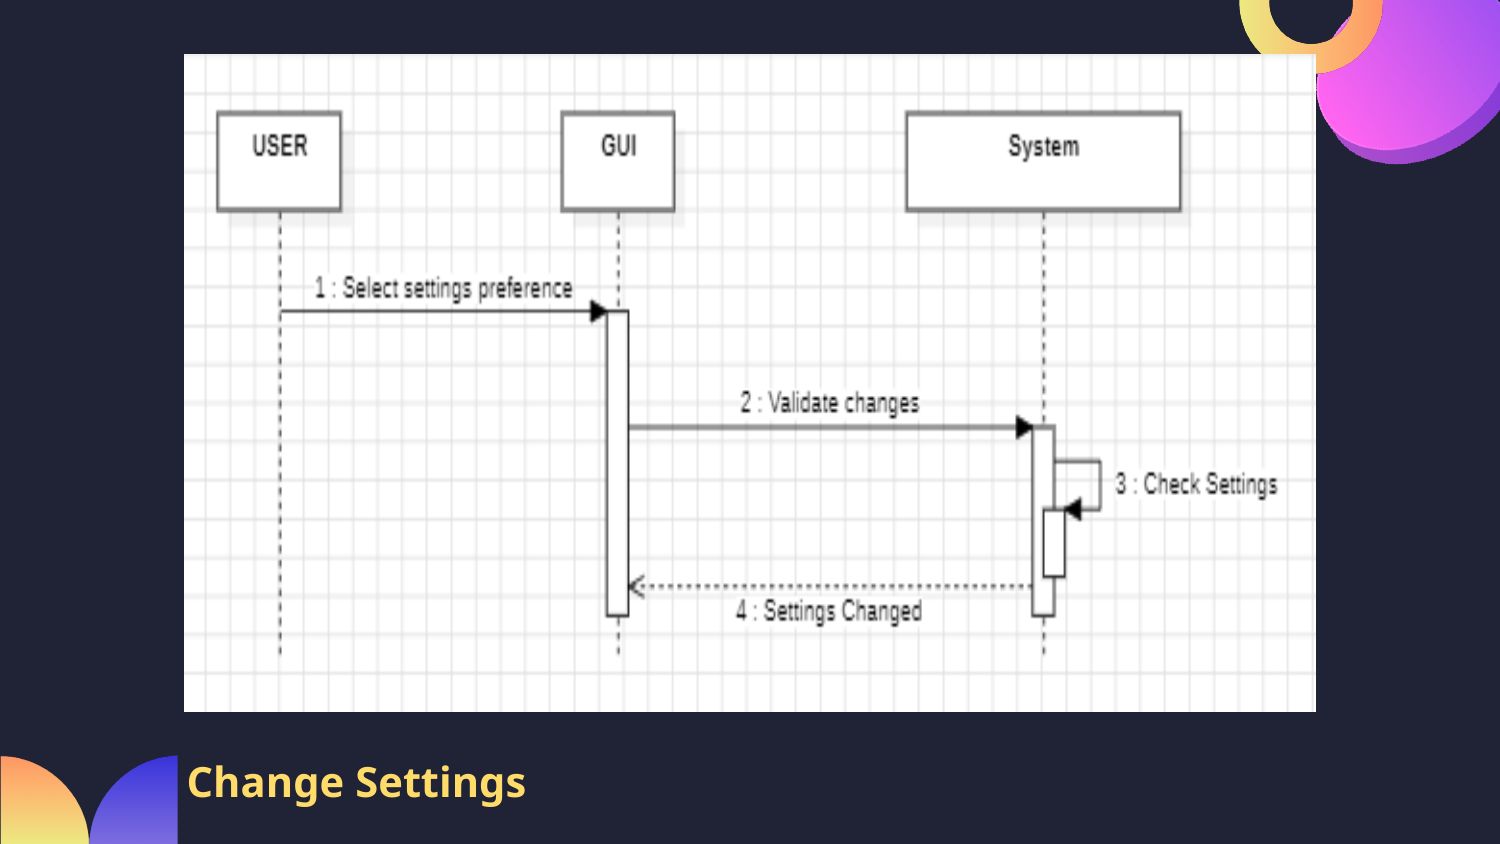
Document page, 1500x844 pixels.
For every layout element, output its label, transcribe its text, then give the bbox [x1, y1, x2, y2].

picture [184, 0, 1500, 712]
text_box Change Settings [171, 718, 723, 821]
picture [1, 756, 178, 844]
